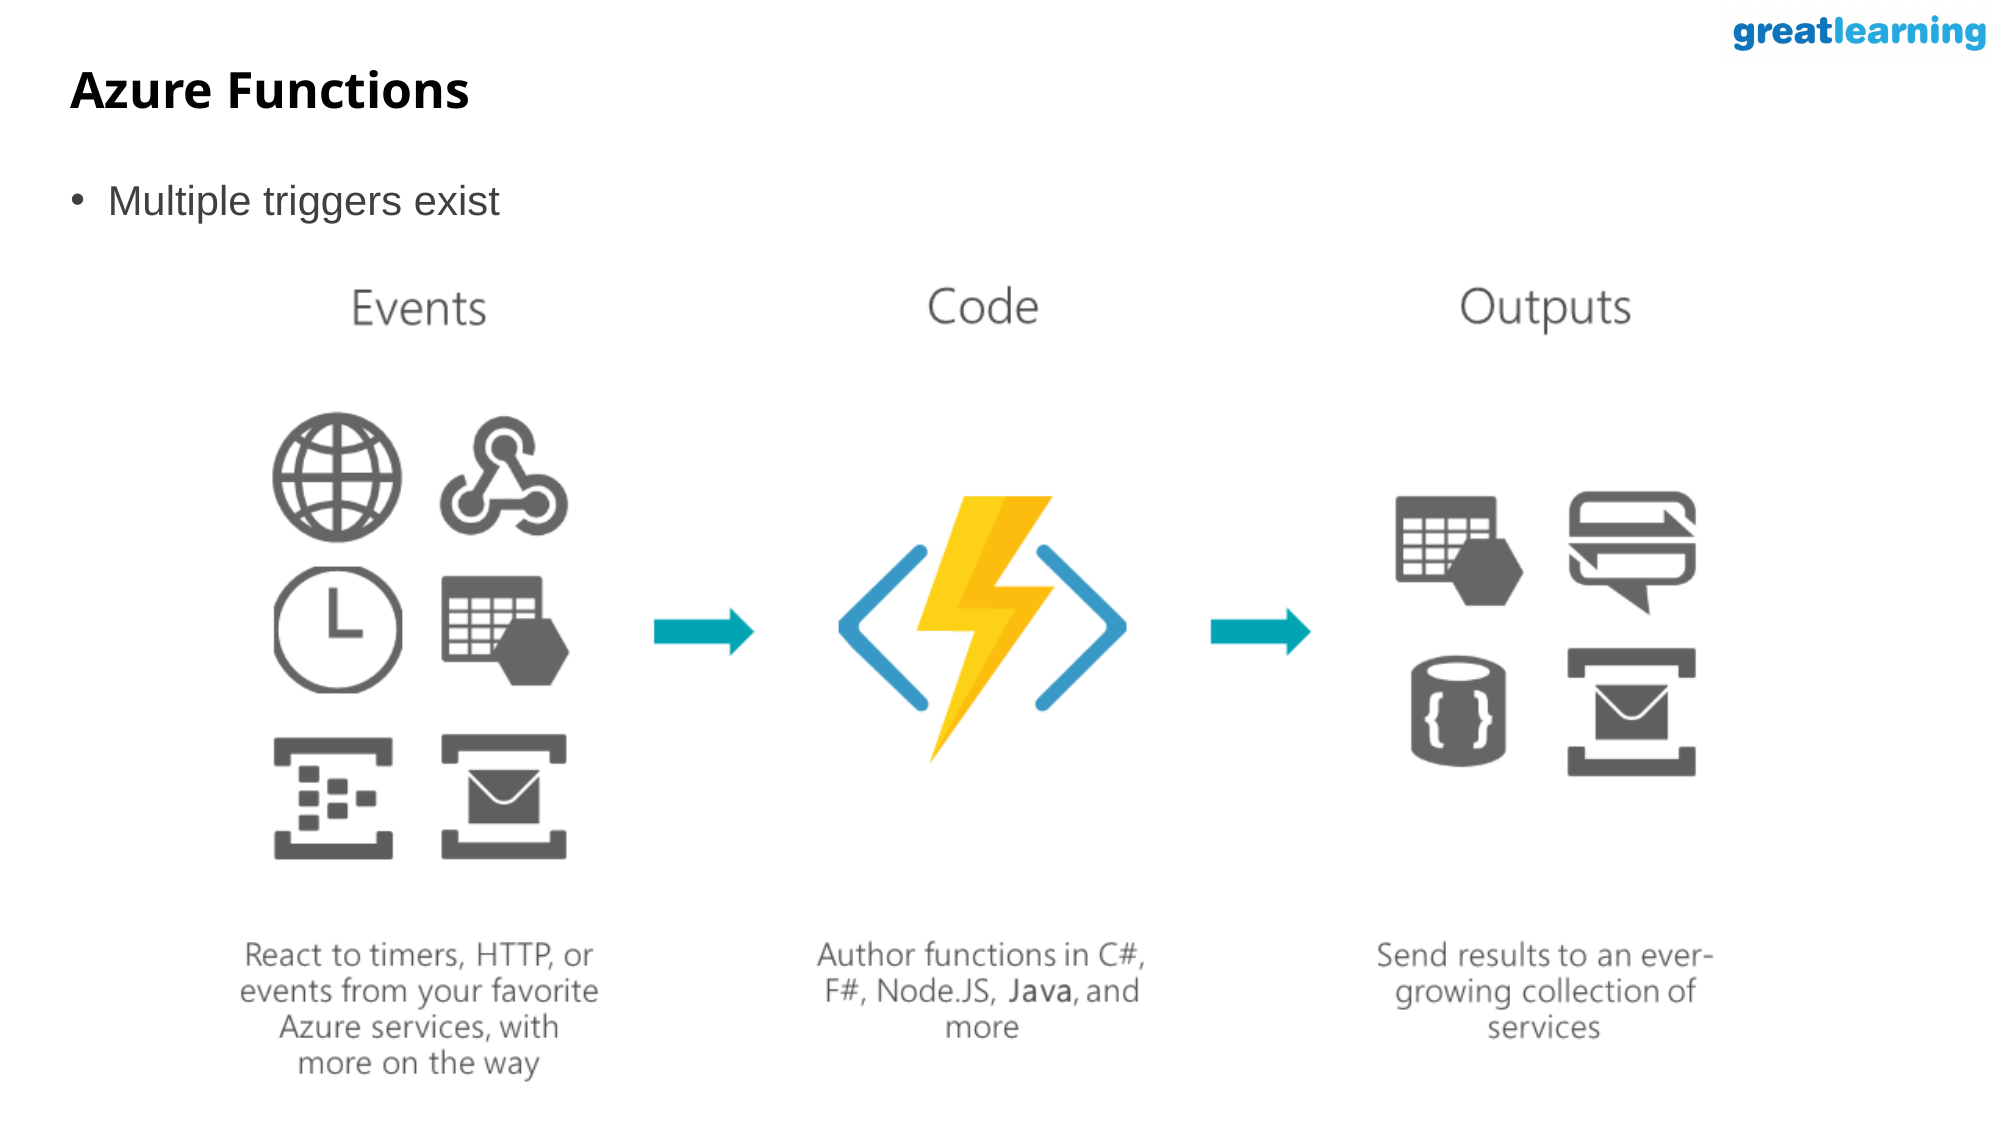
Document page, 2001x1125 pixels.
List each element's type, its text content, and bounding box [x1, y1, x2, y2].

picture [182, 257, 1790, 1110]
list Multiple triggers exist [55, 171, 1944, 1014]
picture [1718, 5, 1994, 60]
title Azure Functions [55, 42, 1944, 143]
